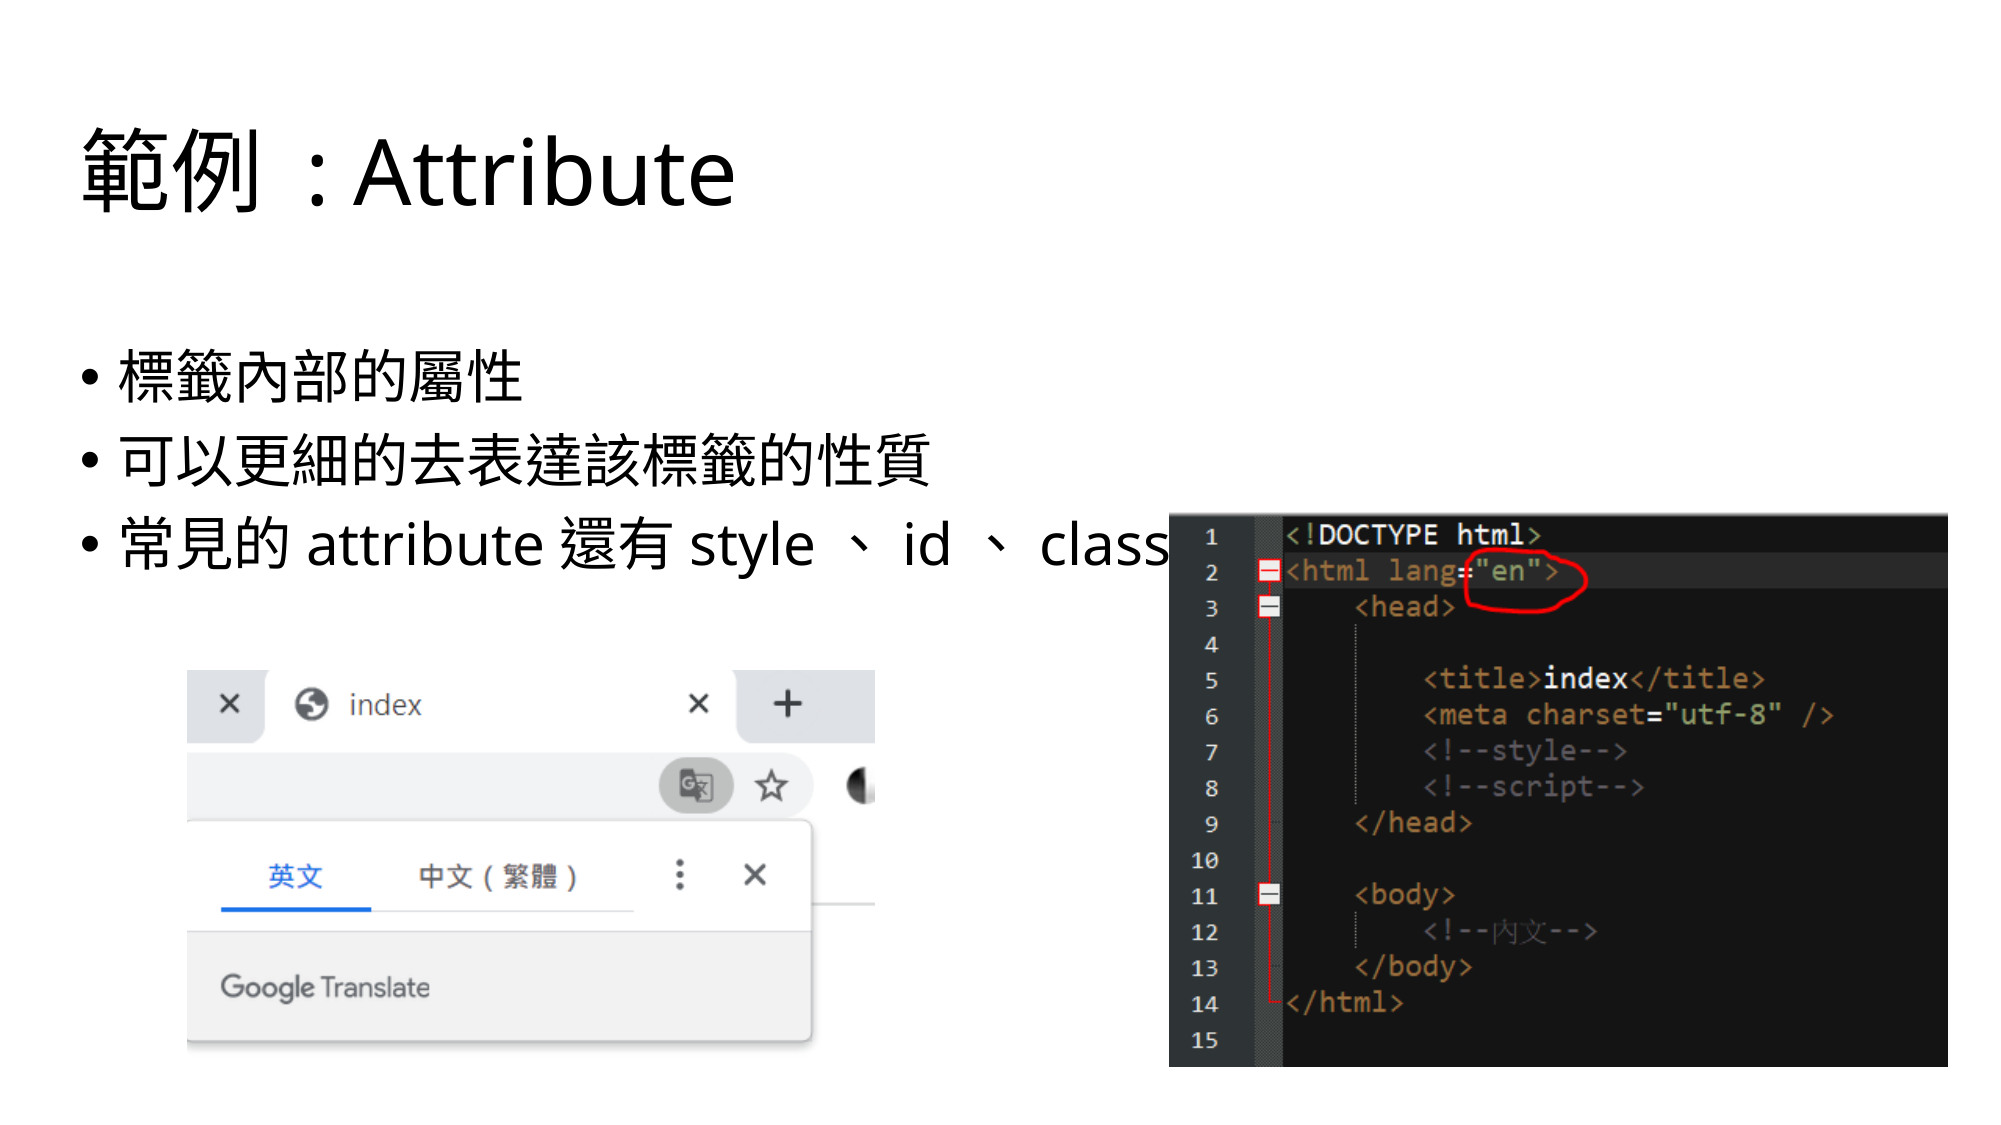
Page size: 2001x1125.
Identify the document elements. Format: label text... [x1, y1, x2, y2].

picture [1169, 512, 1948, 1067]
list 標籤內部的屬性 可以更細的去表達該標籤的性質 常見的attribute還有style、id、class等 [64, 340, 1790, 1055]
title 範例 : Attribute [64, 66, 1790, 285]
picture [187, 670, 875, 1067]
